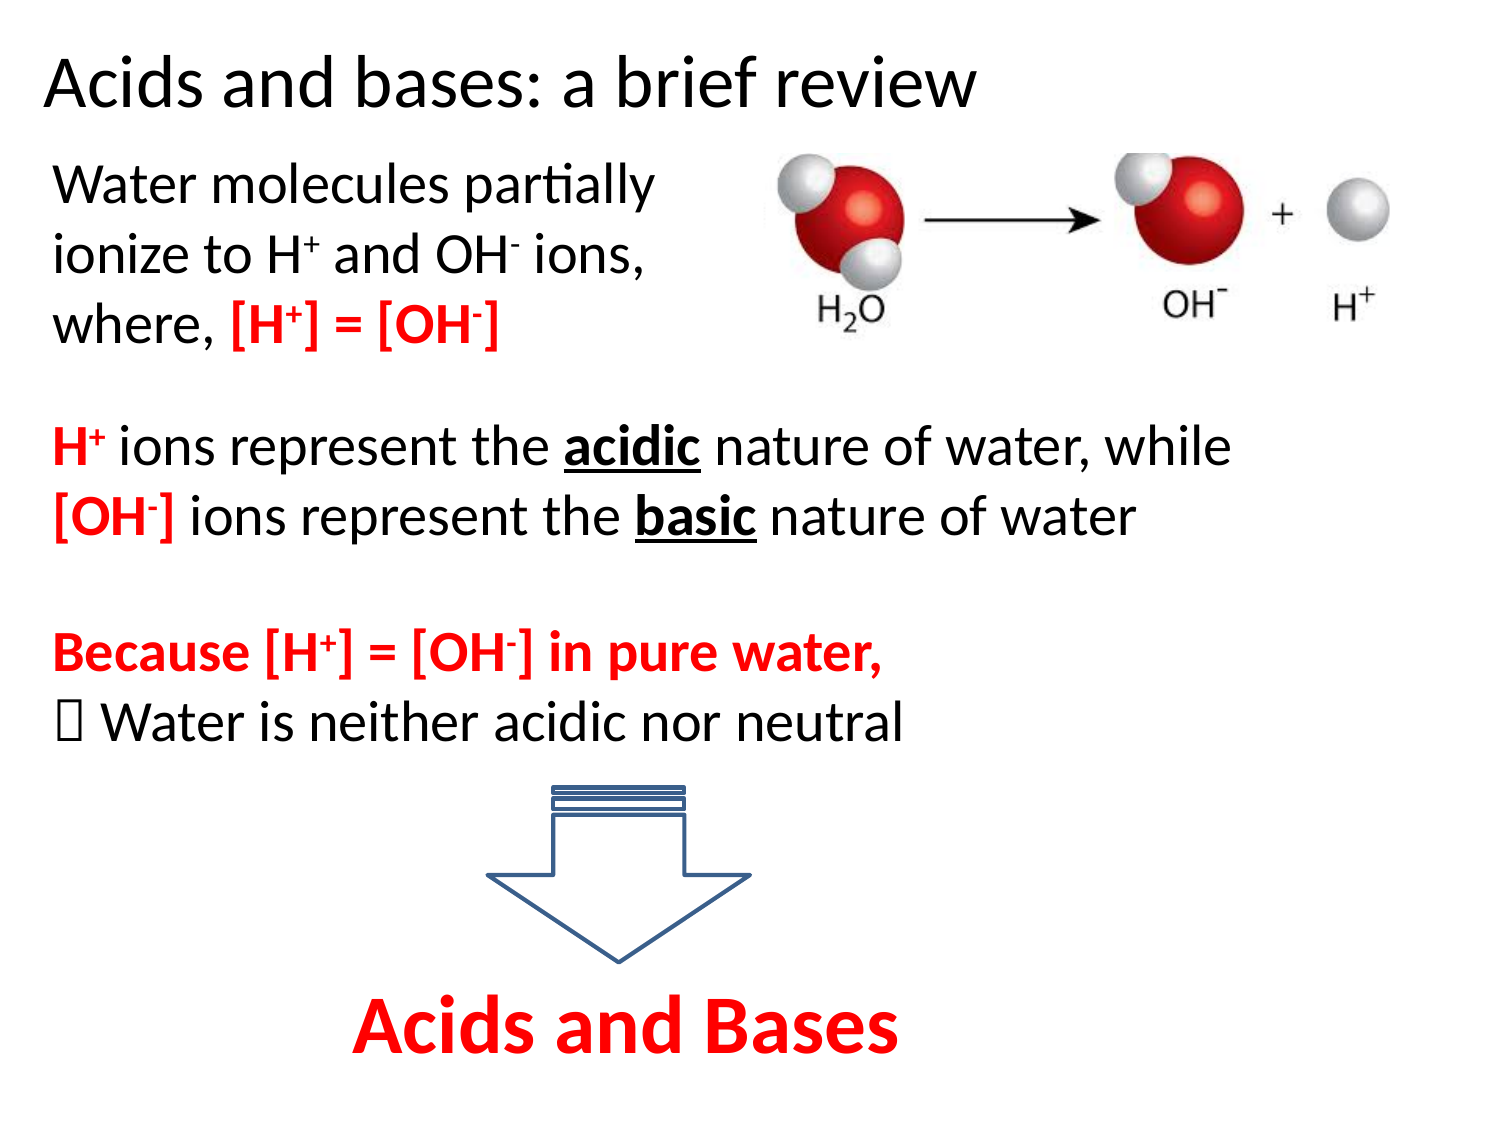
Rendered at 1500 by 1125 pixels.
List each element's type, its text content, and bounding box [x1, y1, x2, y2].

text_box [551, 796, 686, 811]
picture [749, 152, 1418, 351]
text_box Acids and Bases [337, 962, 925, 1078]
text_box [485, 812, 753, 965]
text_box [551, 785, 686, 795]
text_box Water molecules partially ionize to H+ and OH- ions, where, [H+] = [OH-] [37, 137, 706, 363]
text_box Acids and bases: a brief review [28, 24, 994, 130]
text_box H+ ions represent the acidic nature of water, while [OH-] ions represent the basic nature of water [37, 399, 1375, 555]
text_box Because [H+] = [OH-] in pure water,  Water is neither acidic nor neutral [37, 605, 1375, 761]
